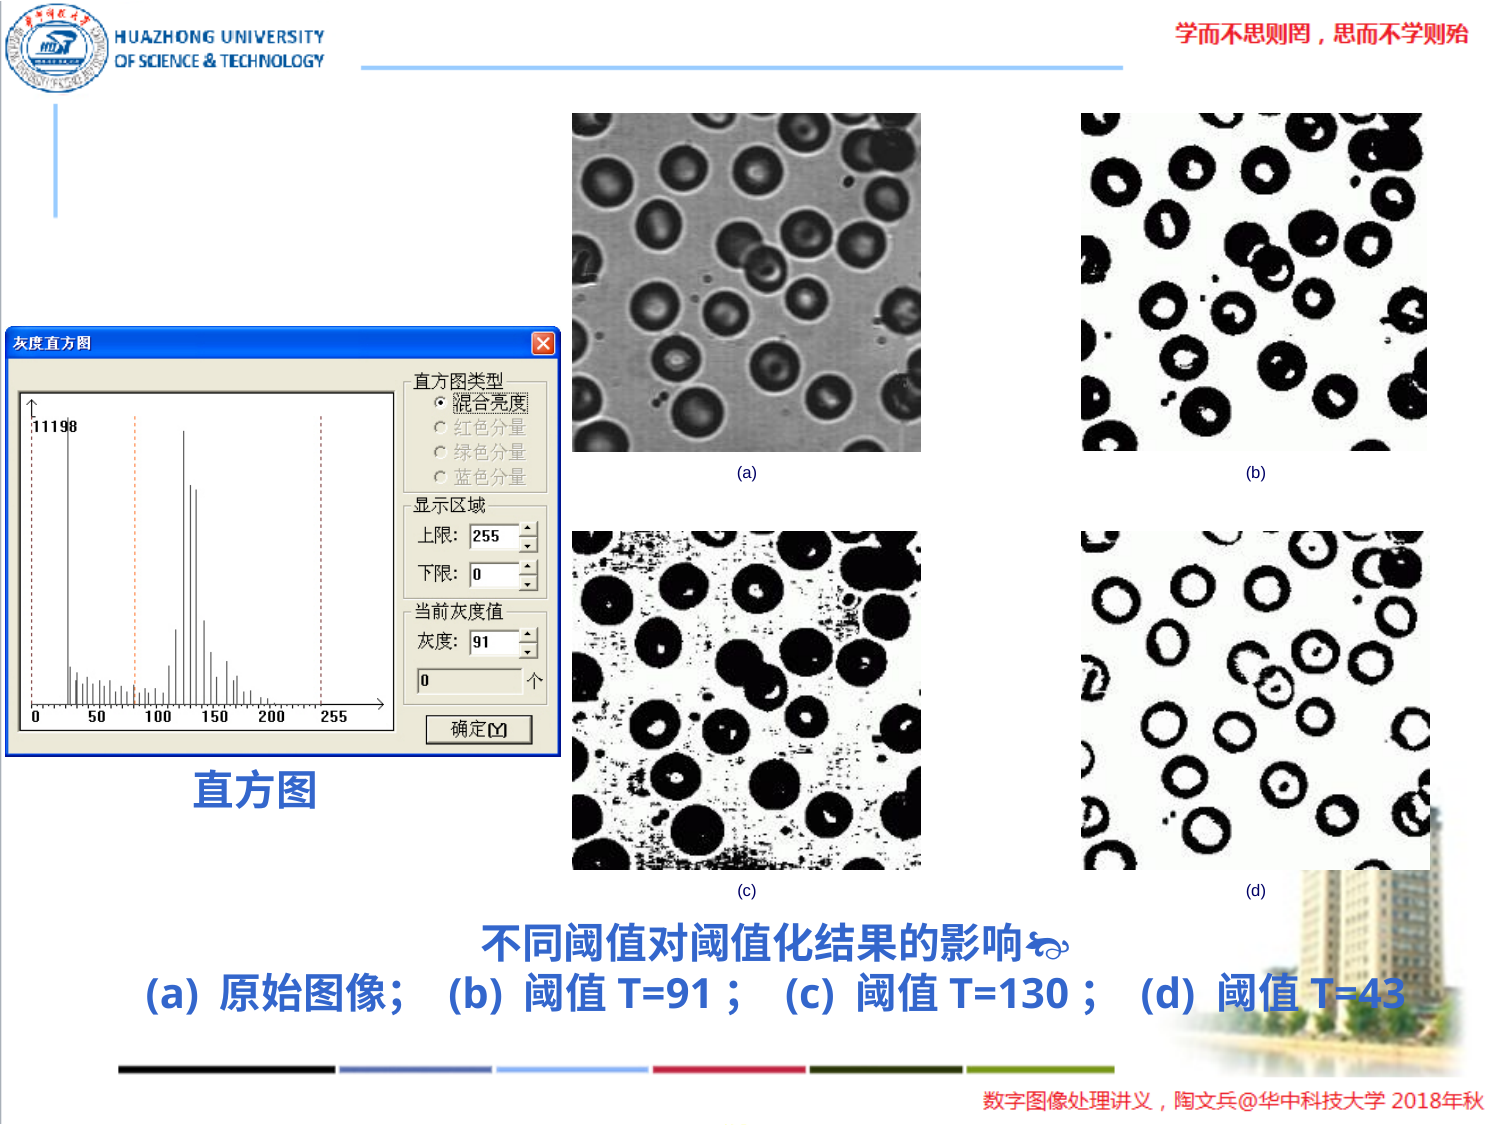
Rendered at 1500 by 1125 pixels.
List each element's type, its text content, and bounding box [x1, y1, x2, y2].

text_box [572, 113, 1430, 927]
picture [0, 1, 1500, 1124]
text_box 直方图 [178, 766, 343, 822]
text_box 不同阈值对阈值化结果的影响 (a) 原始图像； (b) 阈值T=91； (c) 阈值T=130； (d) 阈值T=43 [130, 909, 1421, 1025]
